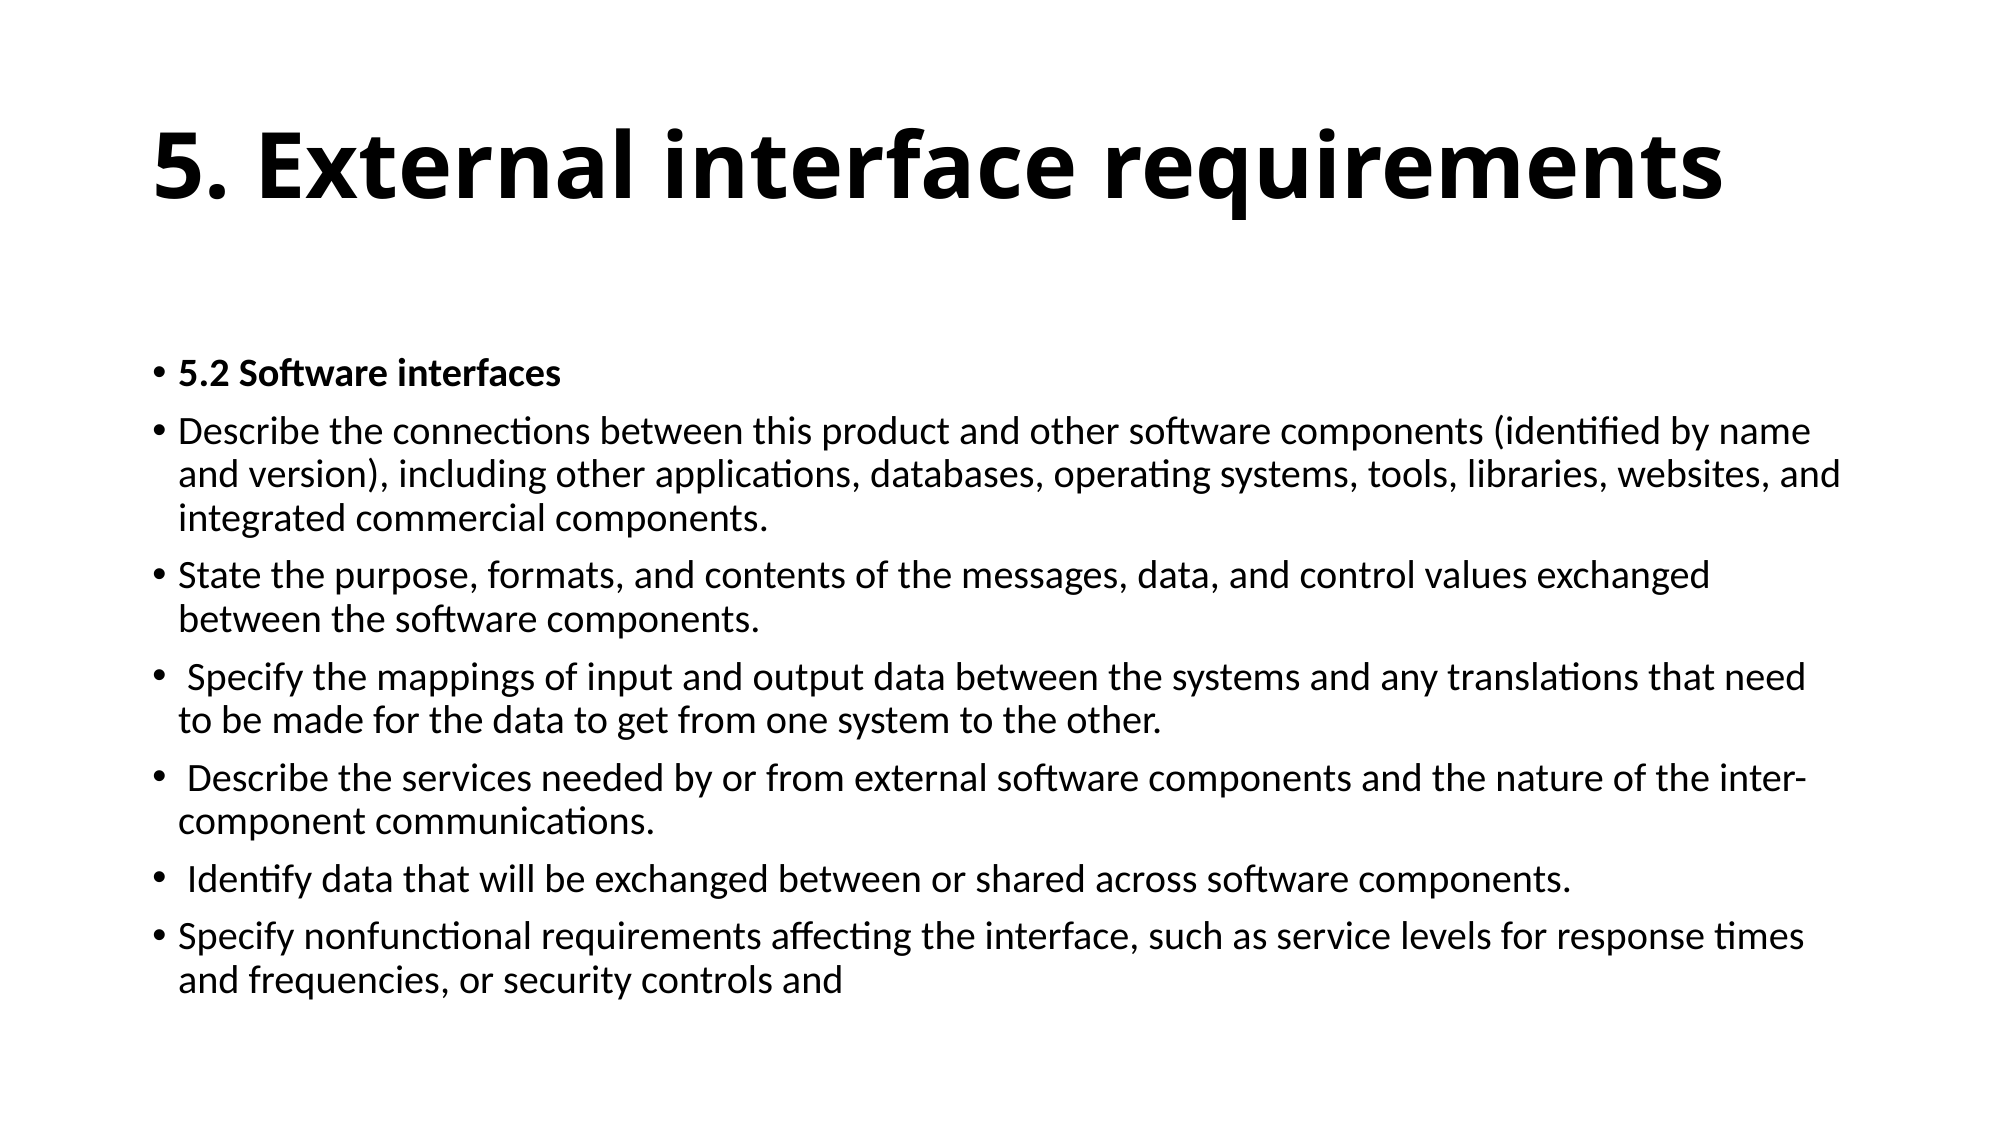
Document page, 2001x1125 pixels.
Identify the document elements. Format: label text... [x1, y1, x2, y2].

text_box 5. External interface requirements [137, 59, 1863, 278]
text_box 5.2 Software interfaces Describe the connections between this product and other software components (identified by name and version), including other applications, databases, operating systems, tools, libraries, websites, and integrated commercial components. State the purpose, formats, and contents of the messages, data, and control values exchanged between the software components. Specify the mappings of input and output data between the systems and any translations that need to be made for the data to get from one system to the other. Describe the services needed by or from external software components and the nature of the inter-component communications. Identify data that will be exchanged between or shared across software components. Specify nonfunctional requirements affecting the interface, such as service levels for response times and frequencies, or security controls and [137, 299, 1863, 1014]
